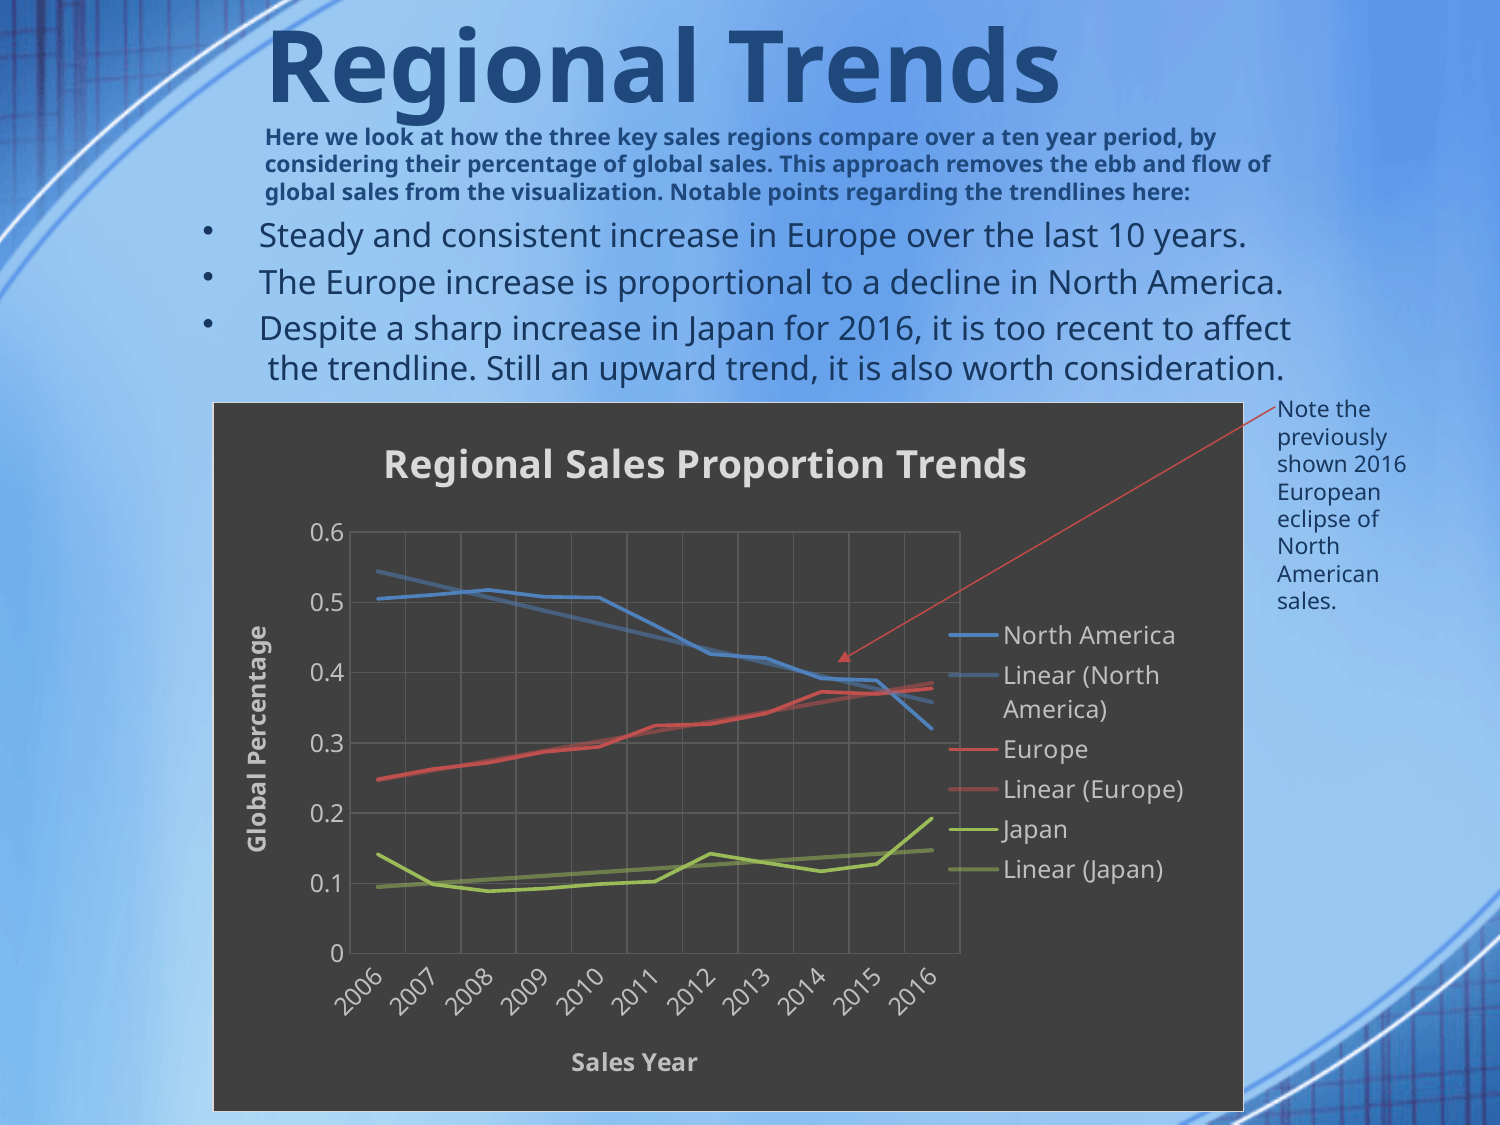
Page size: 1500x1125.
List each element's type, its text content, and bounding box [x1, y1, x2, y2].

list Steady and consistent increase in Europe over the last 10 years. The Europe increase is proportional to a decline in North America. Despite a sharp increase in Japan for 2016, it is too recent to affect the trendline. Still an upward trend, it is also worth consideration. [187, 206, 1313, 402]
chart [212, 401, 1245, 1113]
picture [0, 0, 1500, 1125]
text_box Note the previously shown 2016 European eclipse of North American sales. [1262, 387, 1425, 622]
title Regional Trends Here we look at how the three key sales regions compare over a ten year period, by considering their percentage of global sales. This approach removes the ebb and flow of global sales from the visualization. Notable points regarding the trendlines here: [249, 12, 1325, 213]
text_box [837, 406, 1276, 663]
